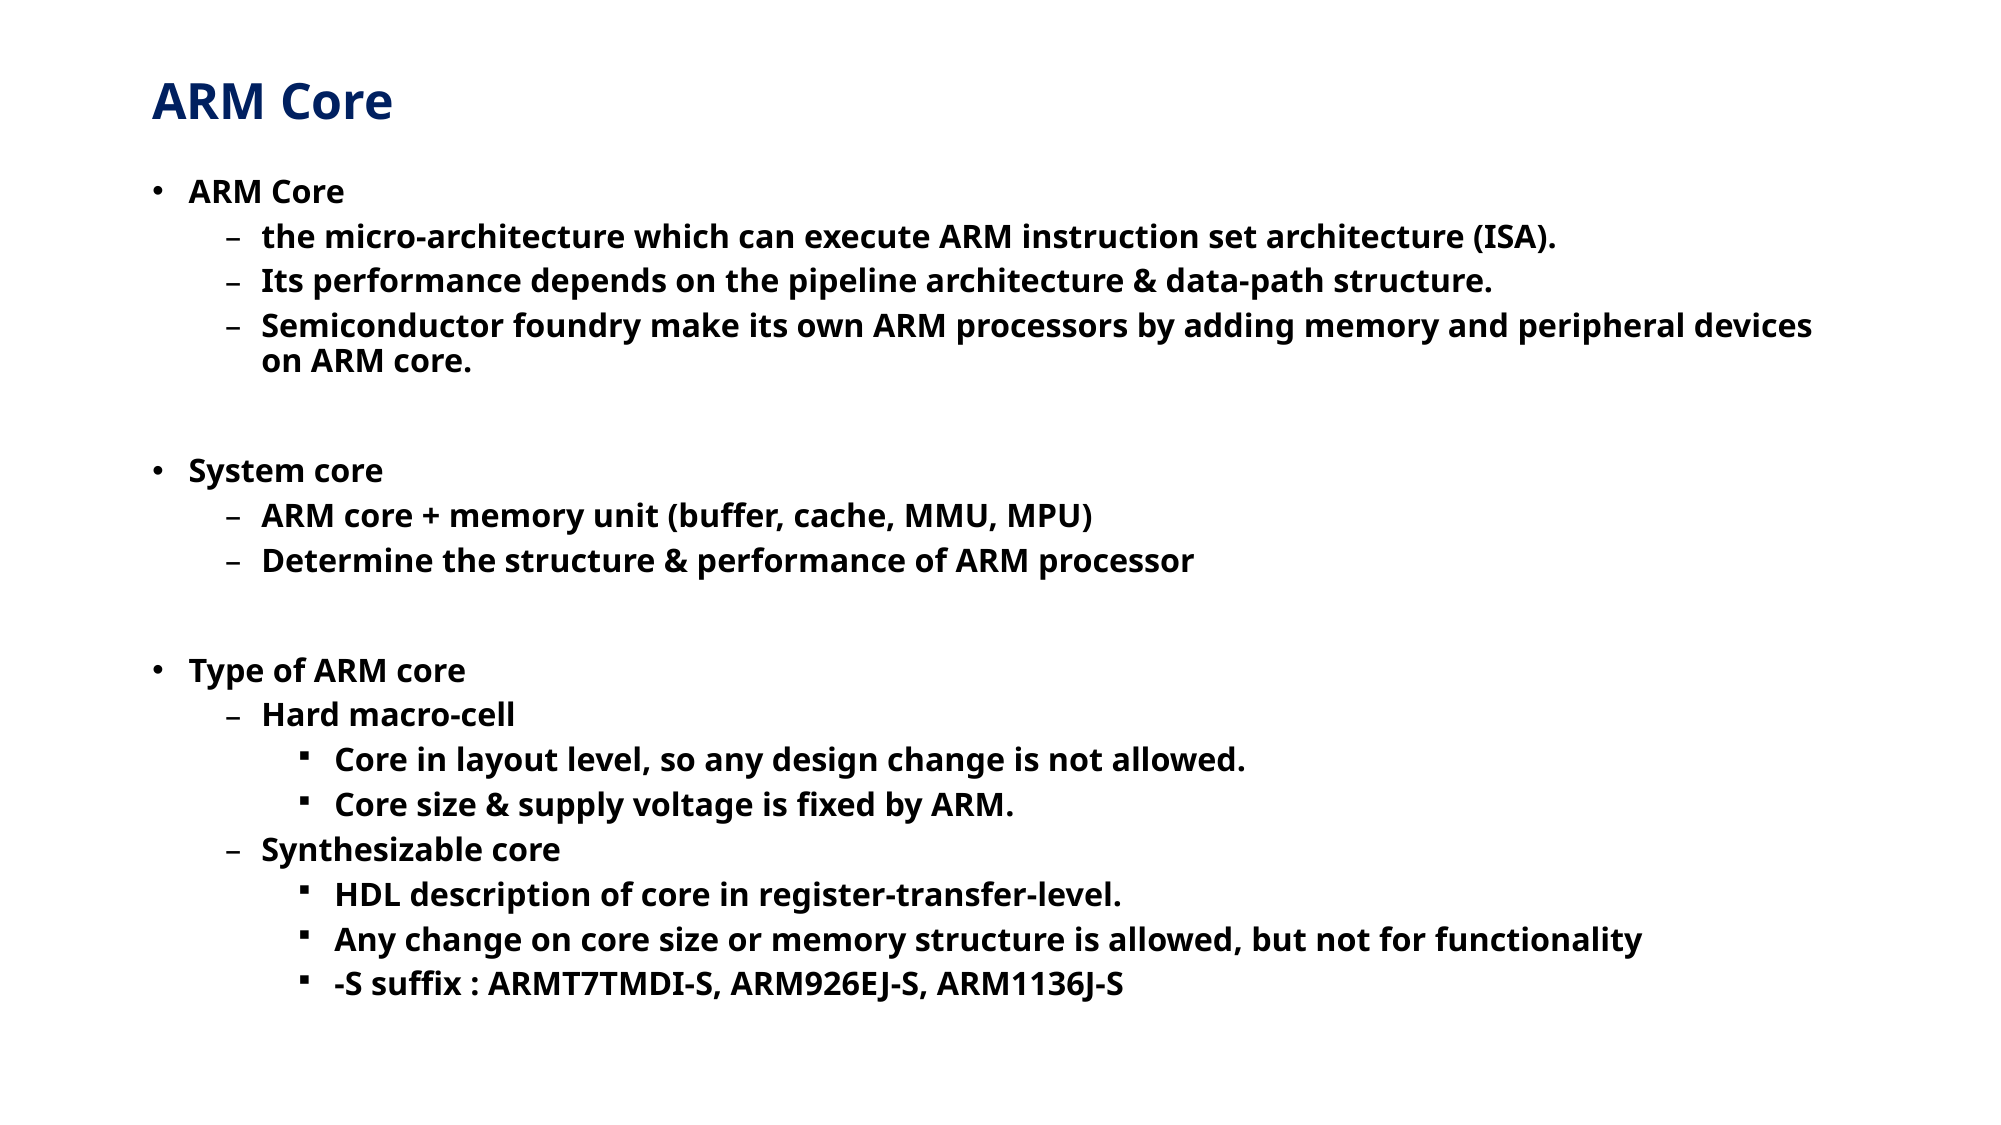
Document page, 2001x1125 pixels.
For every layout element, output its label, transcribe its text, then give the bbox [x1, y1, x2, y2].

title ARM Core [137, 67, 1863, 139]
list ARM Core the micro-architecture which can execute ARM instruction set architecture (ISA). Its performance depends on the pipeline architecture & data-path structure. Semiconductor foundry make its own ARM processors by adding memory and peripheral devices on ARM core. System core ARM core + memory unit (buffer, cache, MMU, MPU) Determine the structure & performance of ARM processor Type of ARM core Hard macro-cell Core in layout level, so any design change is not allowed. Core size & supply voltage is fixed by ARM. Synthesizable core HDL description of core in register-transfer-level. Any change on core size or memory structure is allowed, but not for functionality -S suffix : ARMT7TMDI-S, ARM926EJ-S, ARM1136J-S [137, 167, 1863, 1014]
